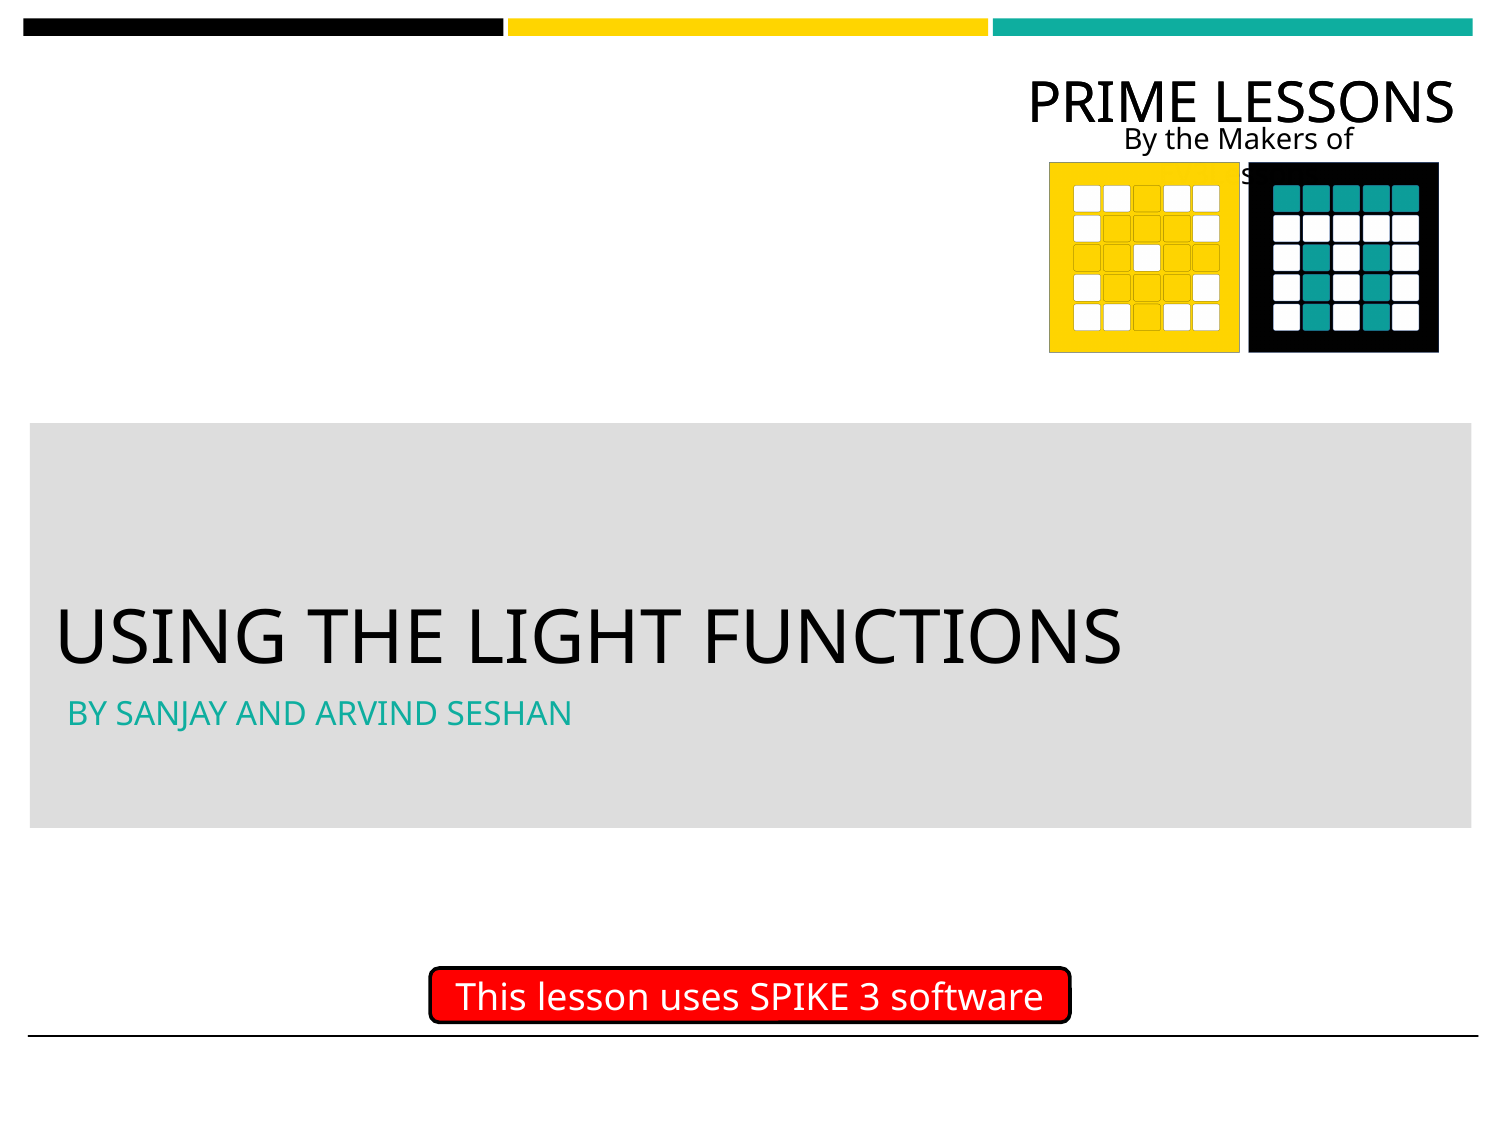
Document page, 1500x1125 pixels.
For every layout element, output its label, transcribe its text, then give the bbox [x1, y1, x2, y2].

text_box This lesson uses SPIKE 3 software [430, 968, 1070, 1023]
picture [1248, 162, 1439, 353]
subtitle BY SANJAY AND ARVIND SESHAN [51, 685, 994, 782]
picture [1049, 162, 1240, 353]
title USING THE LIGHT FUNCTIONS [39, 439, 1448, 686]
